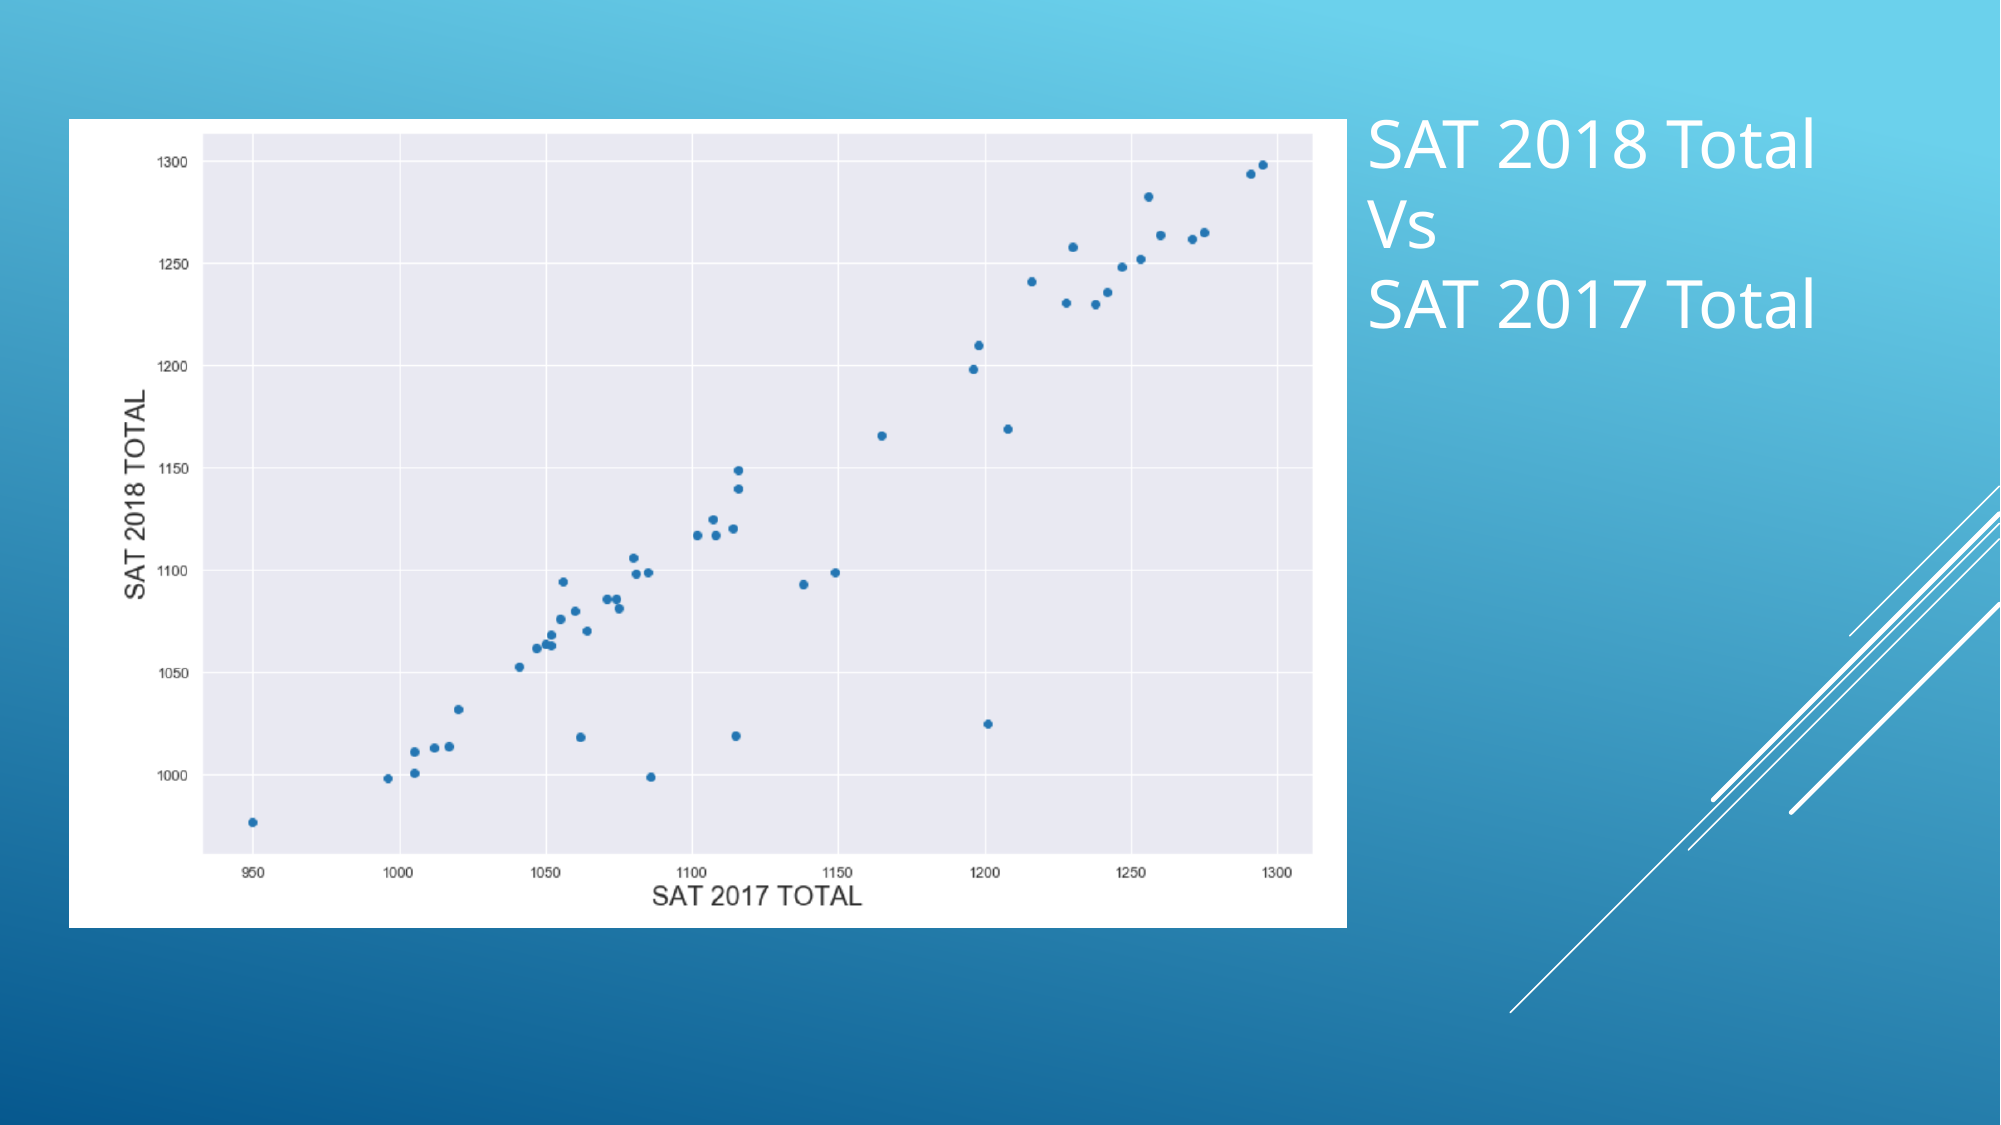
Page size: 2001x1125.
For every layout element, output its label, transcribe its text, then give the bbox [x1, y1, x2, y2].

text_box [0, 0, 2000, 1125]
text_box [1510, 485, 2000, 1013]
picture [68, 119, 1347, 928]
text_box SAT 2018 Total Vs SAT 2017 Total [1352, 94, 1834, 350]
